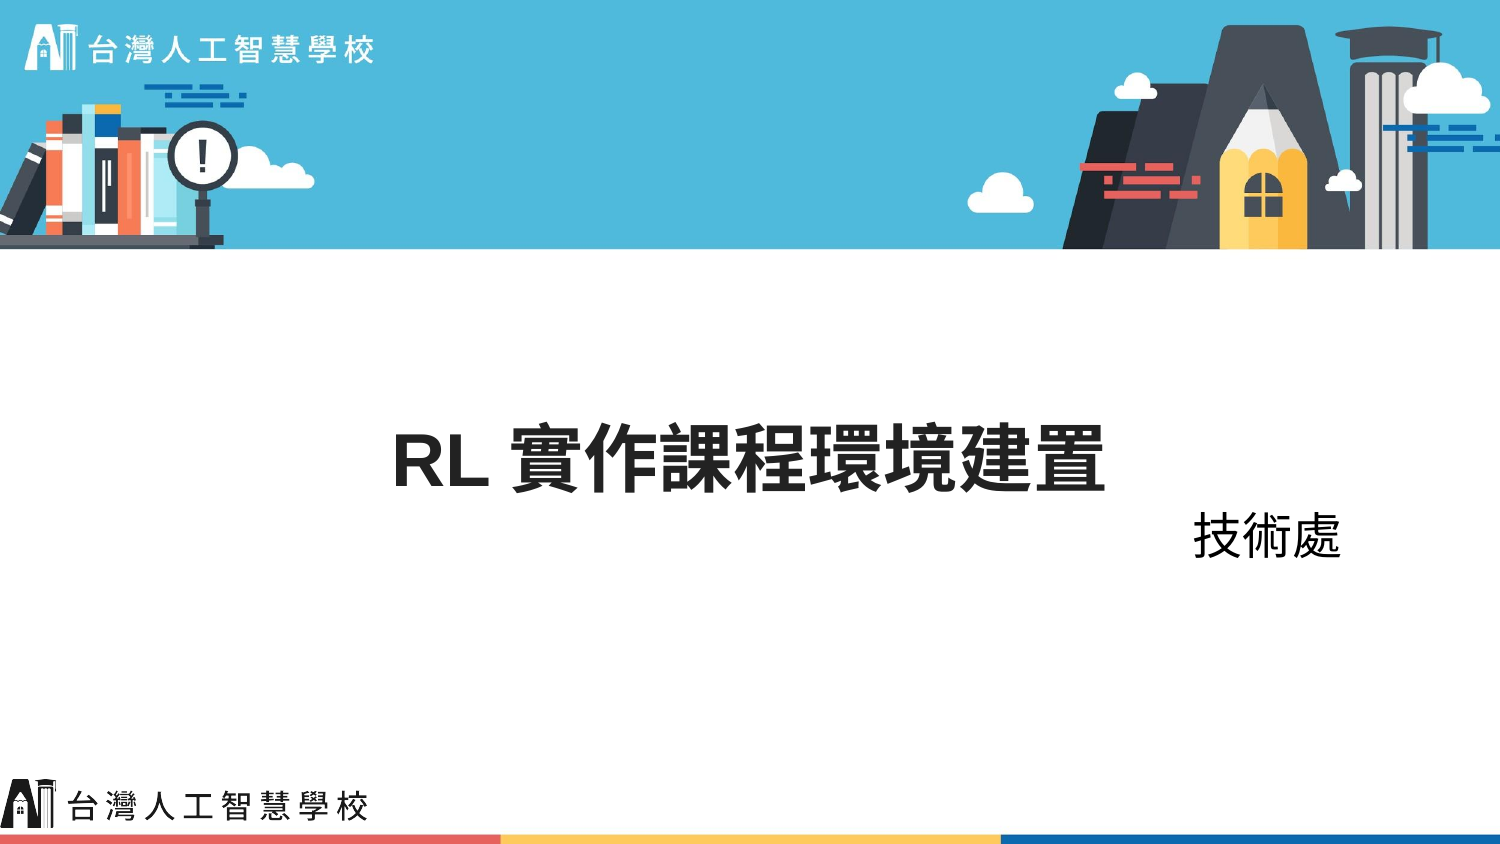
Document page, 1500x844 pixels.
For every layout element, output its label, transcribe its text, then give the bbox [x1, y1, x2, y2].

picture [0, 0, 1500, 844]
text_box 技術處 [142, 504, 1358, 674]
title RL實作課程環境建置 [51, 287, 1449, 625]
